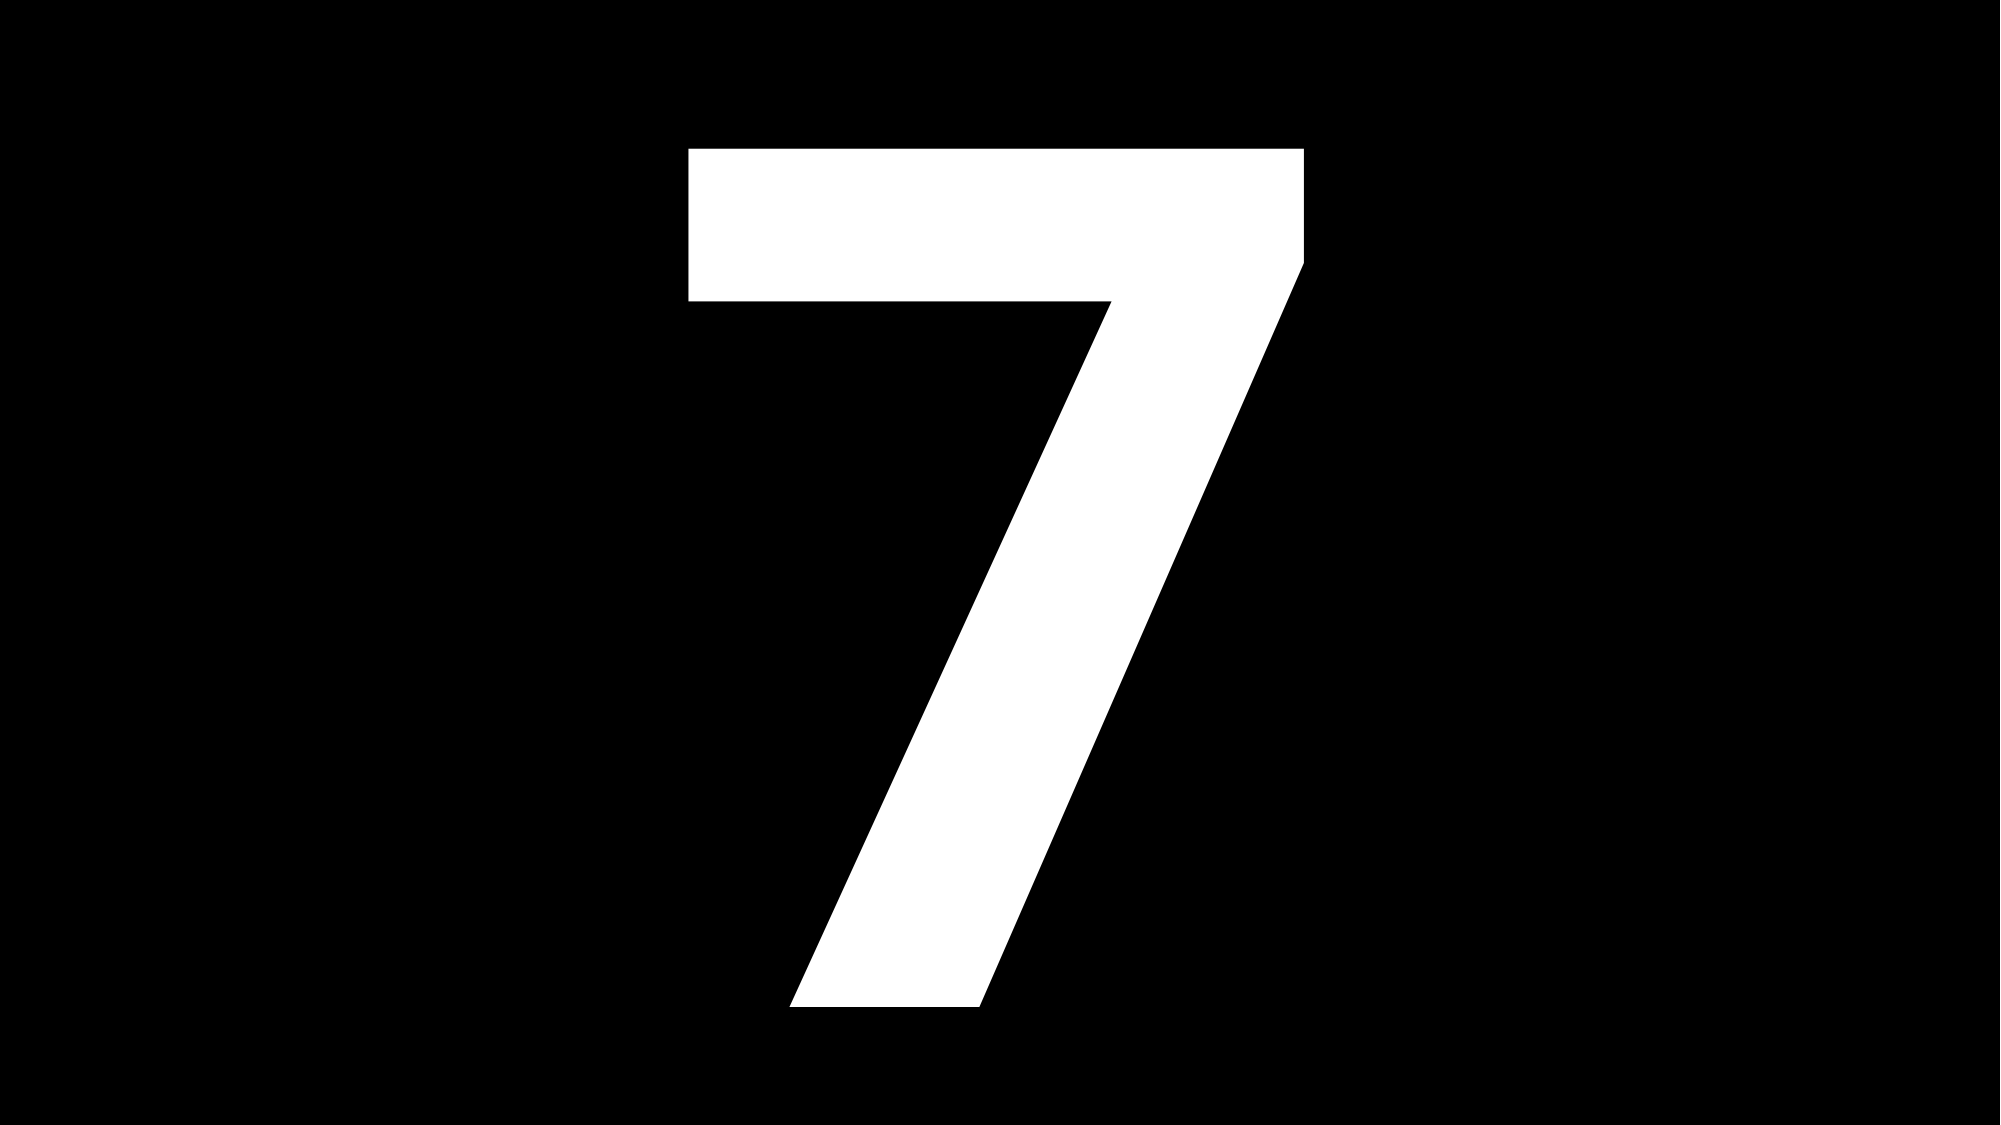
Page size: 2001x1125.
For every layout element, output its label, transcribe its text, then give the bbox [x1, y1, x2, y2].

title 27 [345, 409, 1655, 1125]
